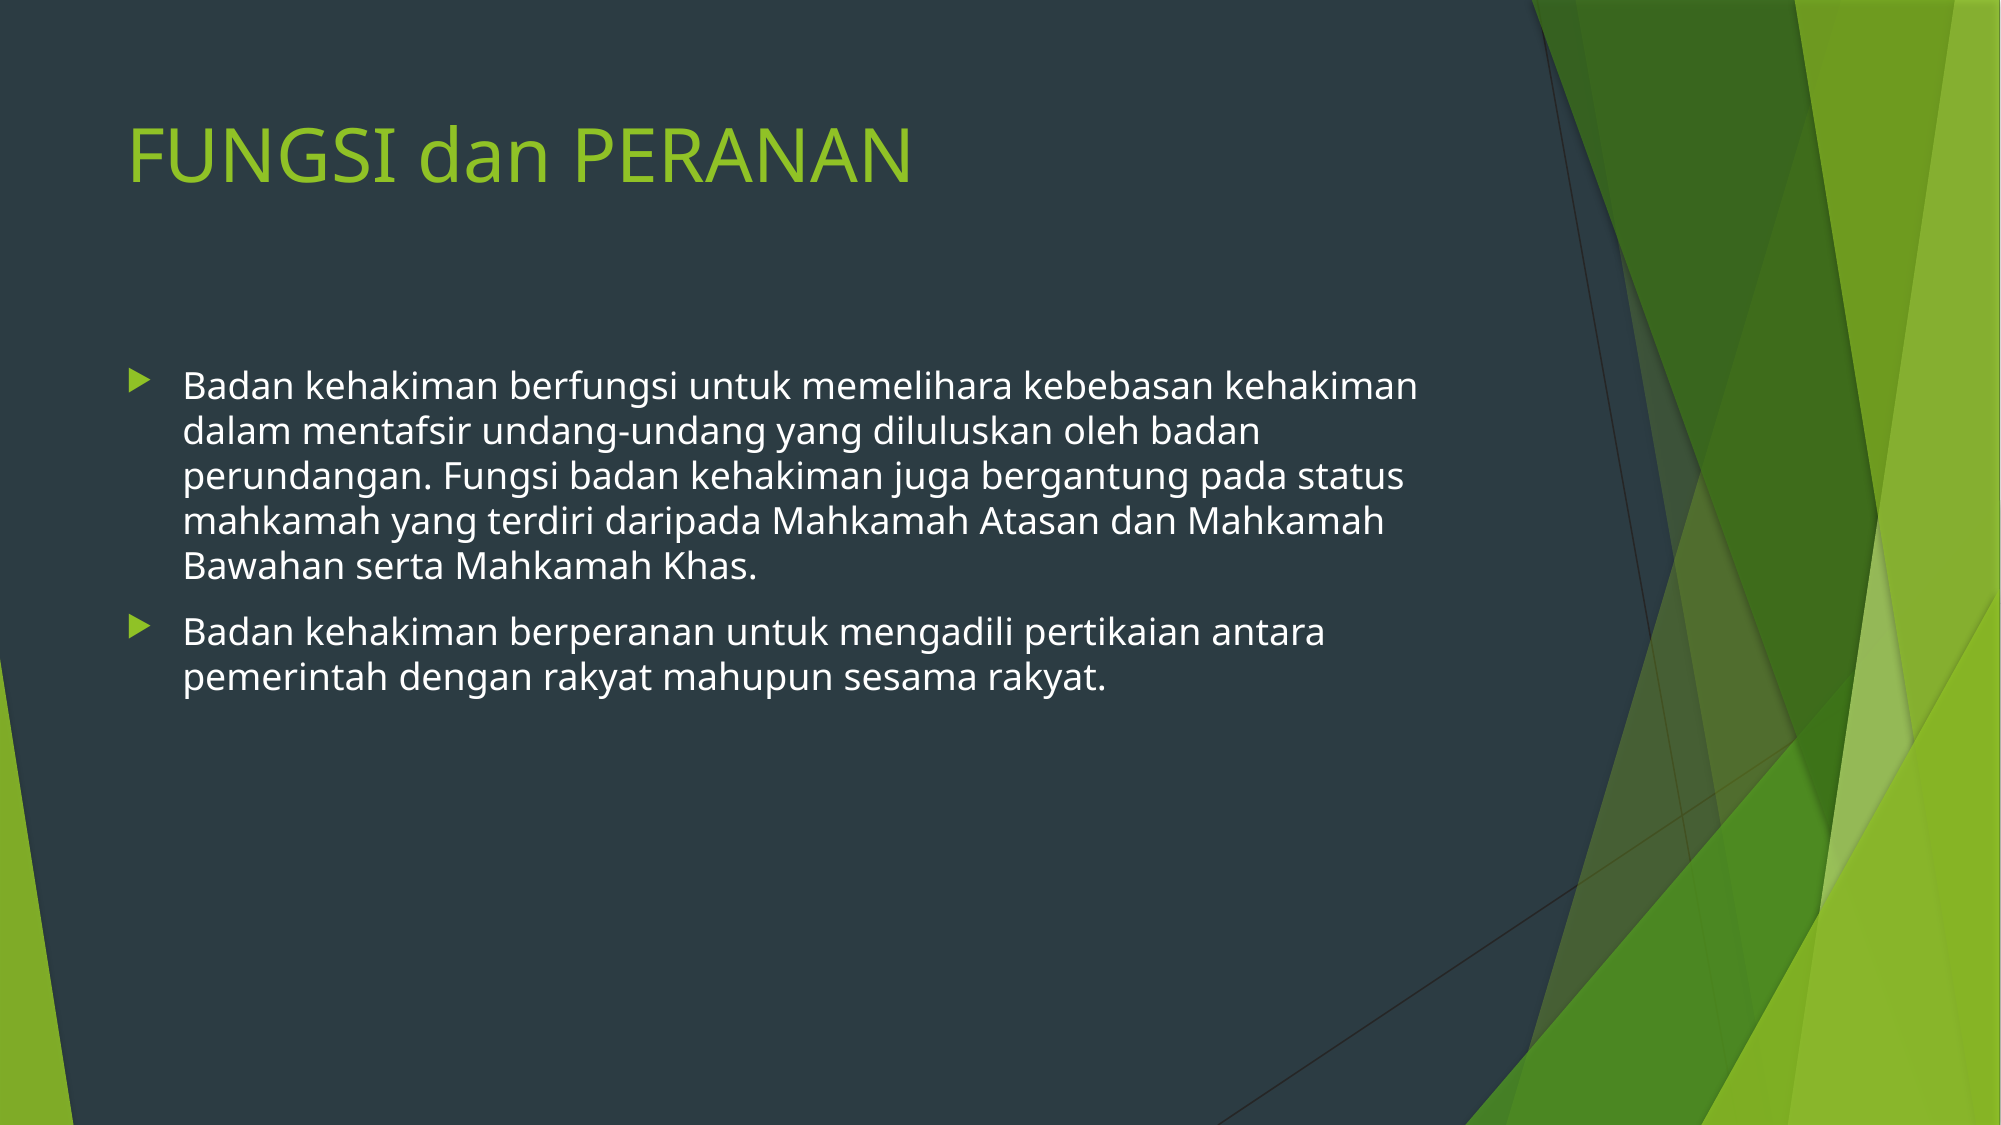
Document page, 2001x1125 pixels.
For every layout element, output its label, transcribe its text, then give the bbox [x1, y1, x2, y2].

title FUNGSI dan PERANAN [111, 99, 1522, 317]
list Badan kehakiman berfungsi untuk memelihara kebebasan kehakiman dalam mentafsir undang-undang yang diluluskan oleh badan perundangan. Fungsi badan kehakiman juga bergantung pada status mahkamah yang terdiri daripada Mahkamah Atasan dan Mahkamah Bawahan serta Mahkamah Khas. Badan kehakiman berperanan untuk mengadili pertikaian antara pemerintah dengan rakyat mahupun sesama rakyat. [111, 354, 1522, 992]
